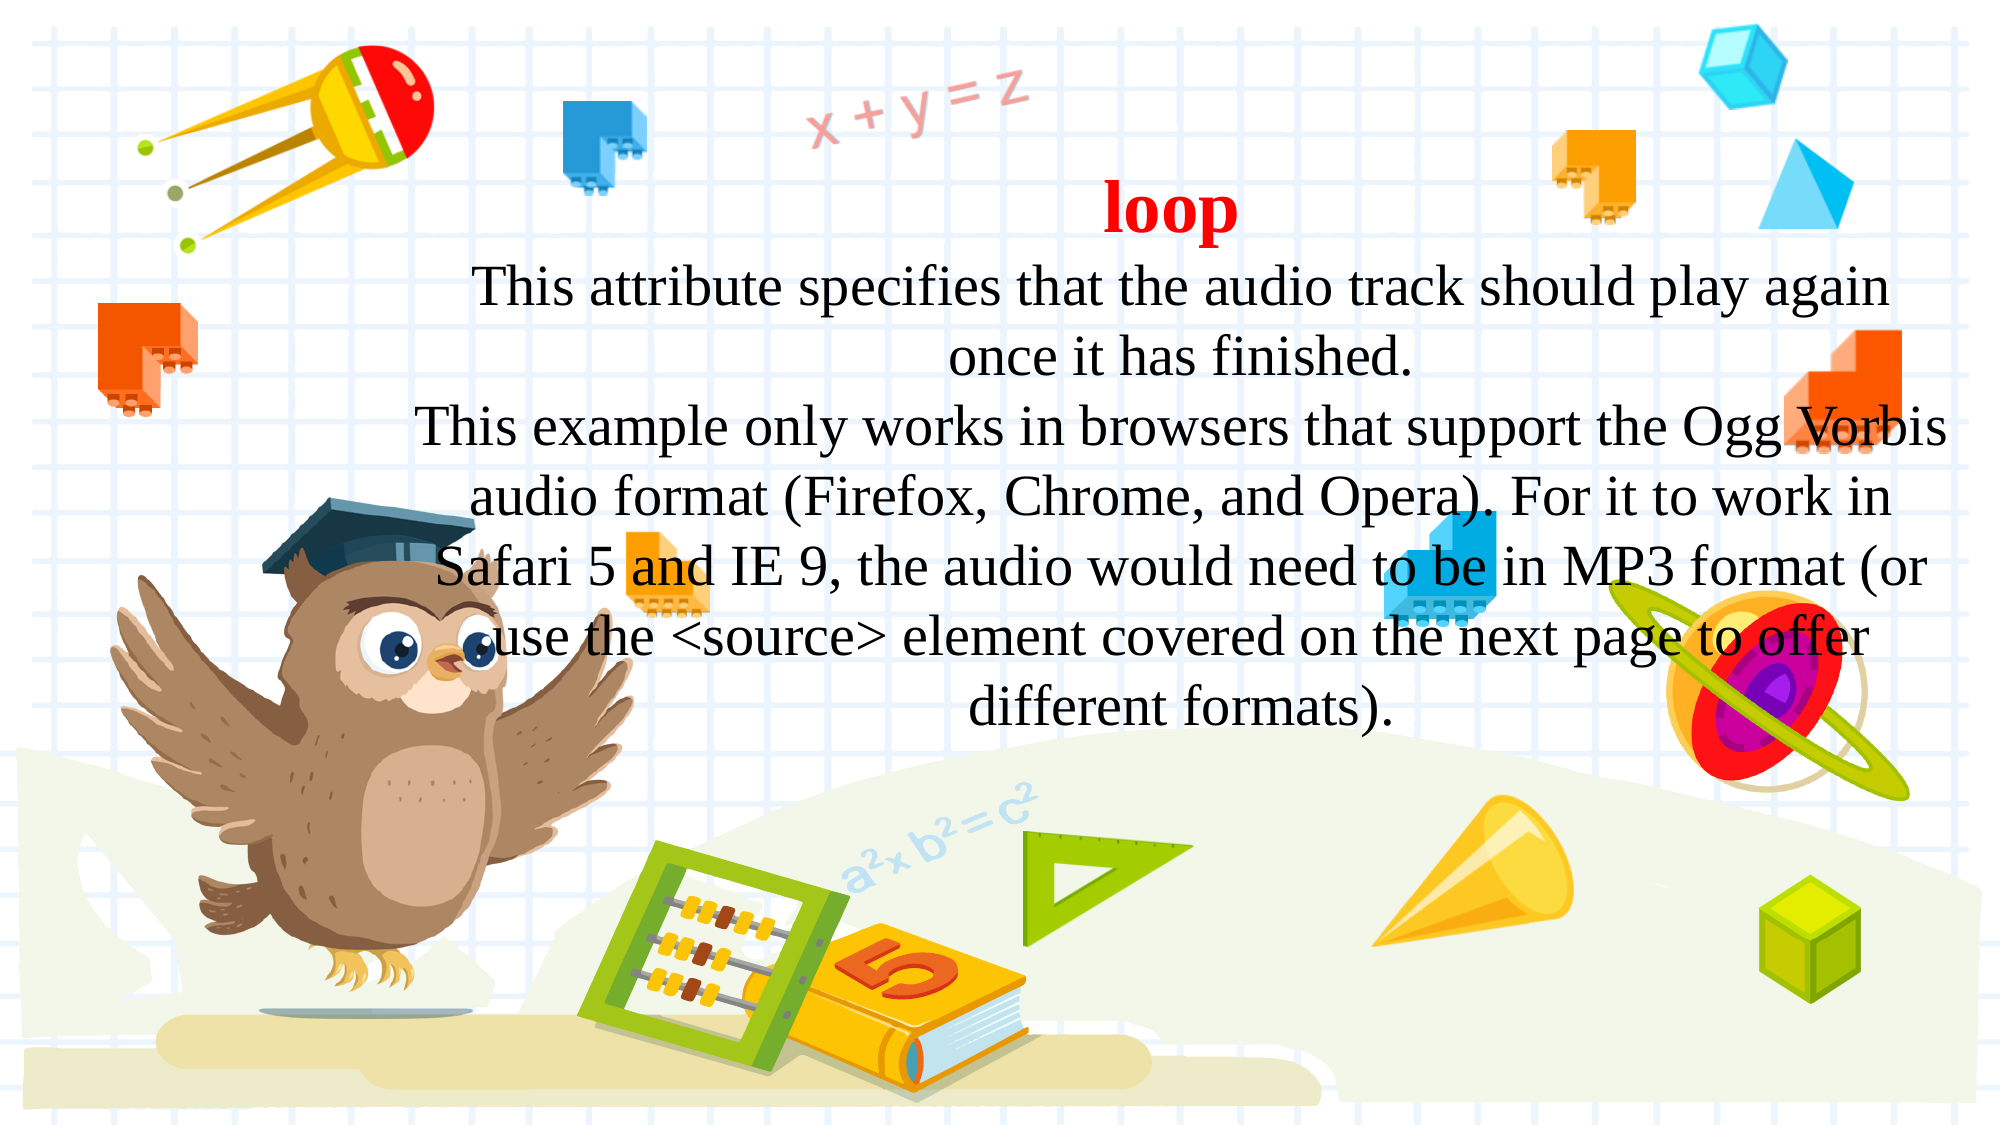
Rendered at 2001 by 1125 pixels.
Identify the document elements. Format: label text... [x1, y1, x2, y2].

picture [129, 44, 435, 260]
picture [98, 303, 198, 417]
picture [110, 497, 399, 1019]
picture [1698, 23, 1788, 110]
subtitle loop This attribute specifies that the audio track should play again once it has finished. This example only works in browsers that support the Ogg Vorbis audio format (Firefox, Chrome, and Opera). For it to work in Safari 5 and IE 9, the audio would need to be in MP3 format (or use the <source> element covered on the next page to offer different formats). [399, 149, 1964, 1053]
picture [1758, 138, 1854, 149]
picture [563, 101, 647, 149]
picture [805, 69, 1030, 149]
picture [1552, 130, 1636, 149]
